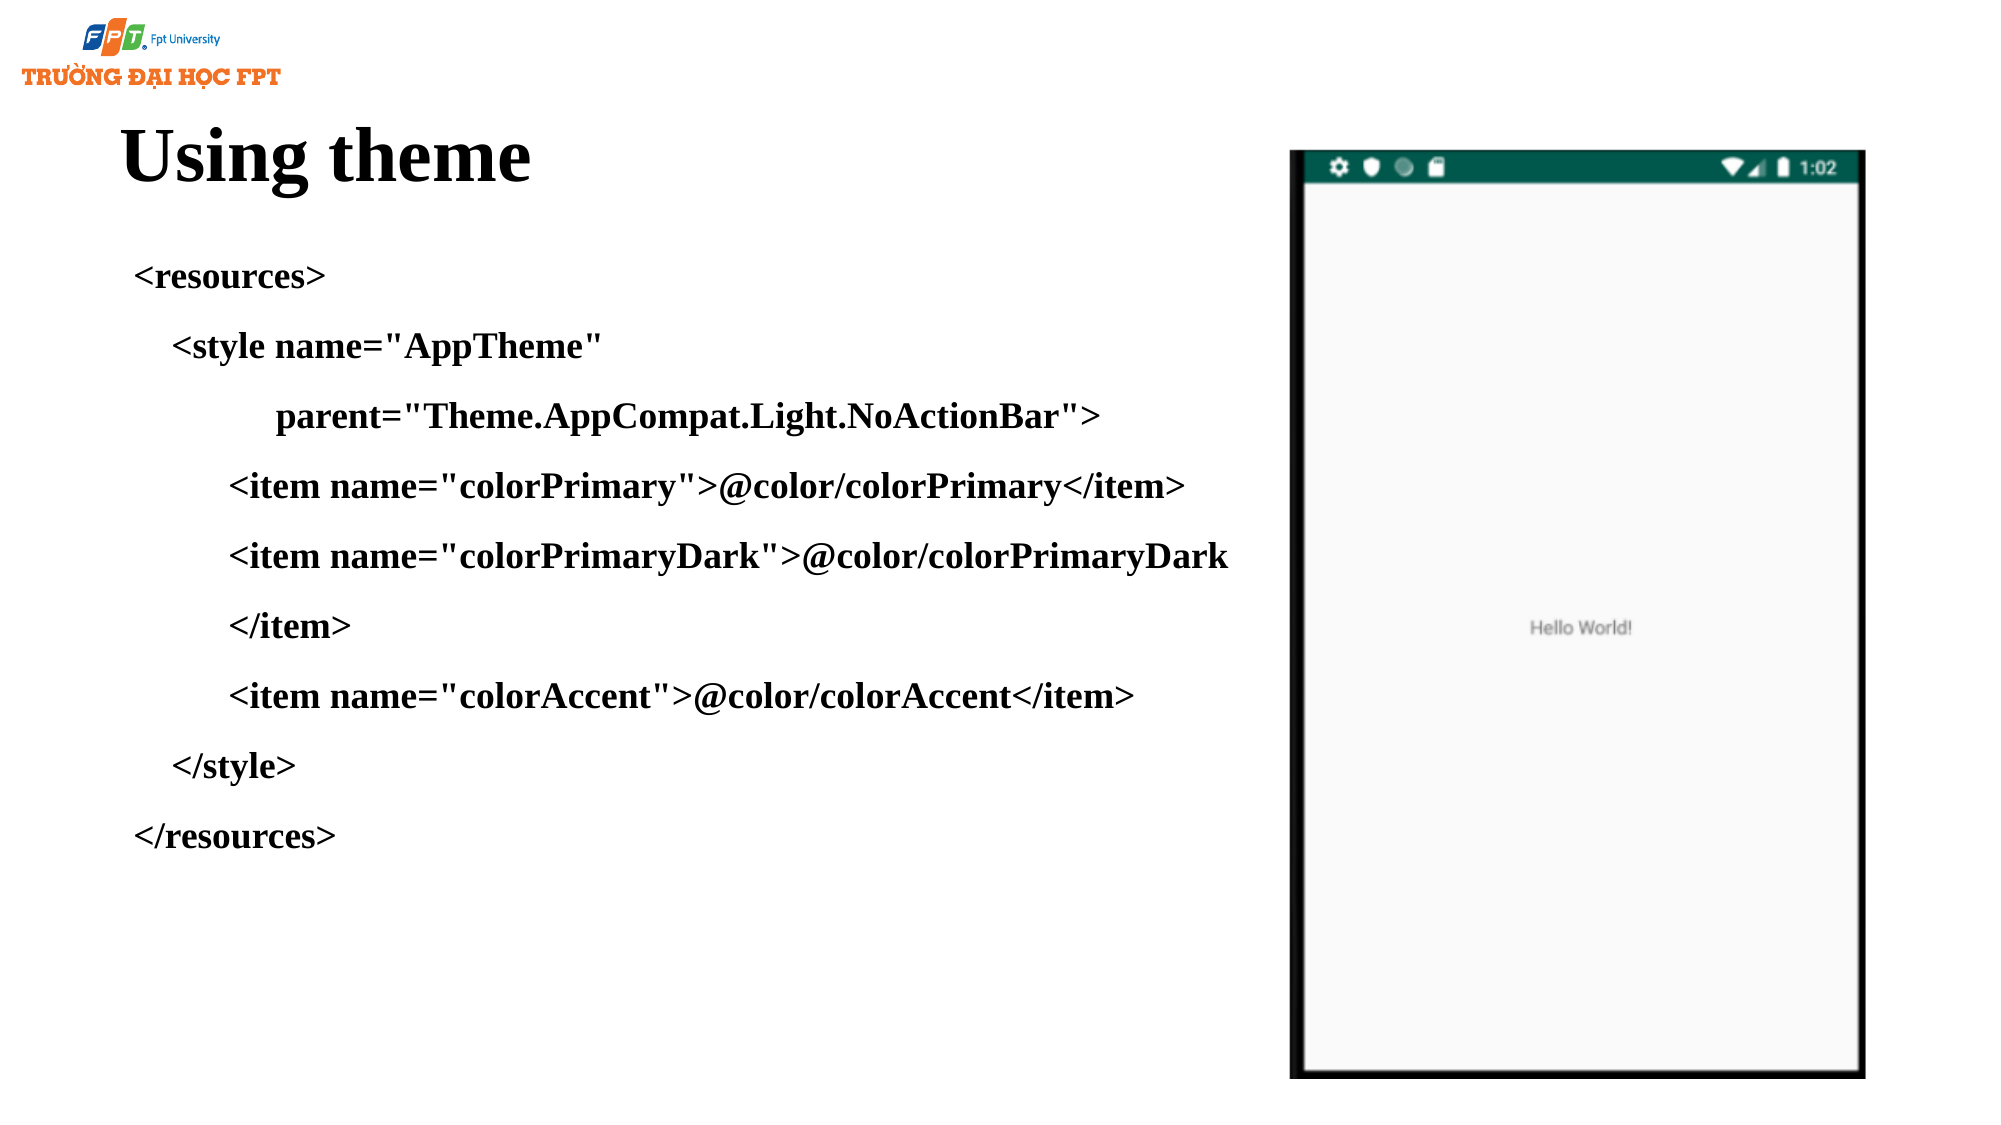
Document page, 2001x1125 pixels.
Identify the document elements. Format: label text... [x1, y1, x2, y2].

picture [1286, 143, 1869, 1079]
title Using theme [104, 83, 1905, 218]
list <resources> <style name="AppTheme" parent="Theme.AppCompat.Light.NoActionBar"> <item name="colorPrimary">@color/colorPrimary</item> <item name="colorPrimaryDark">@color/colorPrimaryDark </item> <item name="colorAccent">@color/colorAccent</item> </style> </resources> [118, 243, 1280, 1053]
